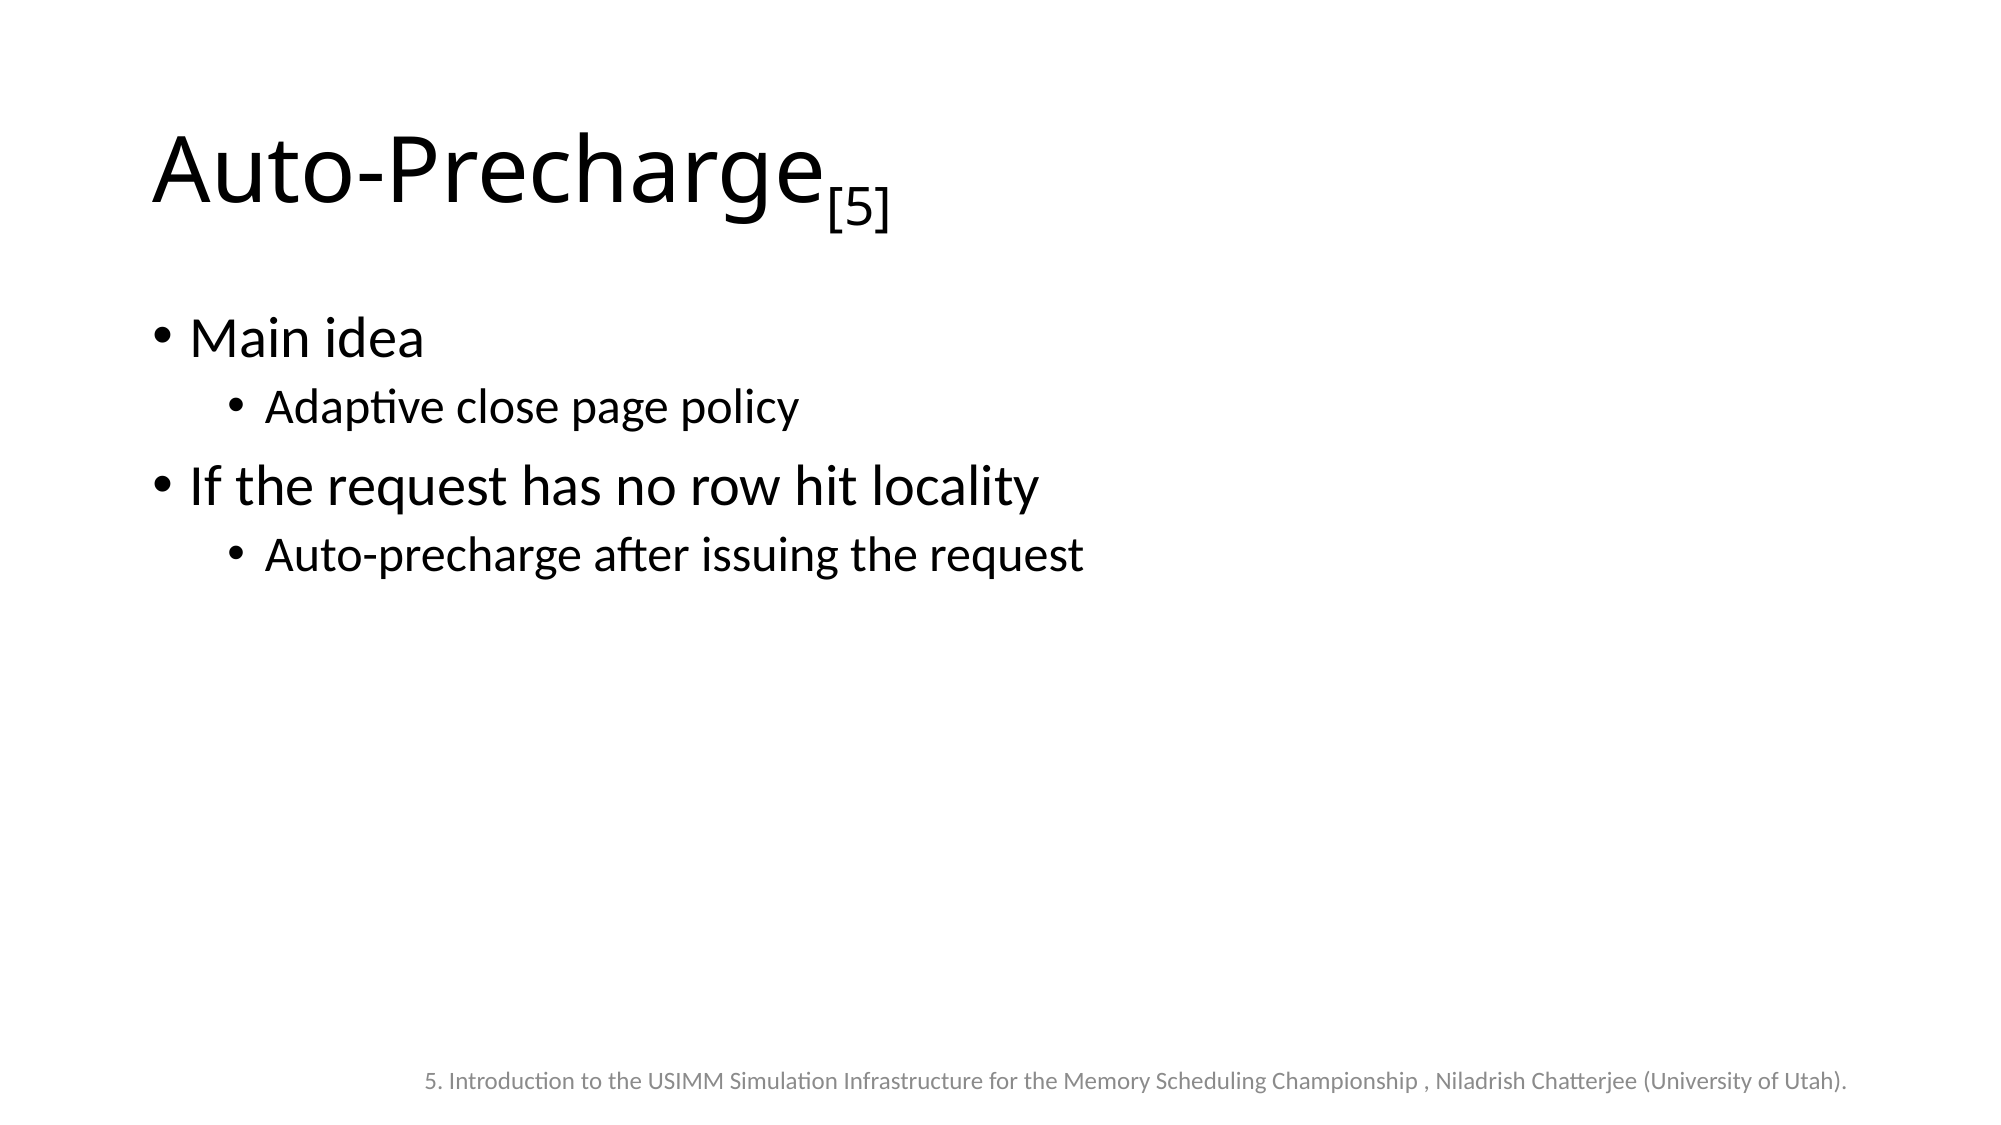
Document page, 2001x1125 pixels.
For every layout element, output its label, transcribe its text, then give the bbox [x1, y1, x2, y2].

footer 5. Introduction to the USIMM Simulation Infrastructure for the Memory Scheduling Championship , Niladrish Chatterjee (University of Utah). [275, 1065, 2000, 1125]
list Main idea Adaptive close page policy If the request has no row hit locality Auto-precharge after issuing the request [137, 299, 1863, 1014]
title Auto-Precharge[5] [137, 59, 1863, 278]
